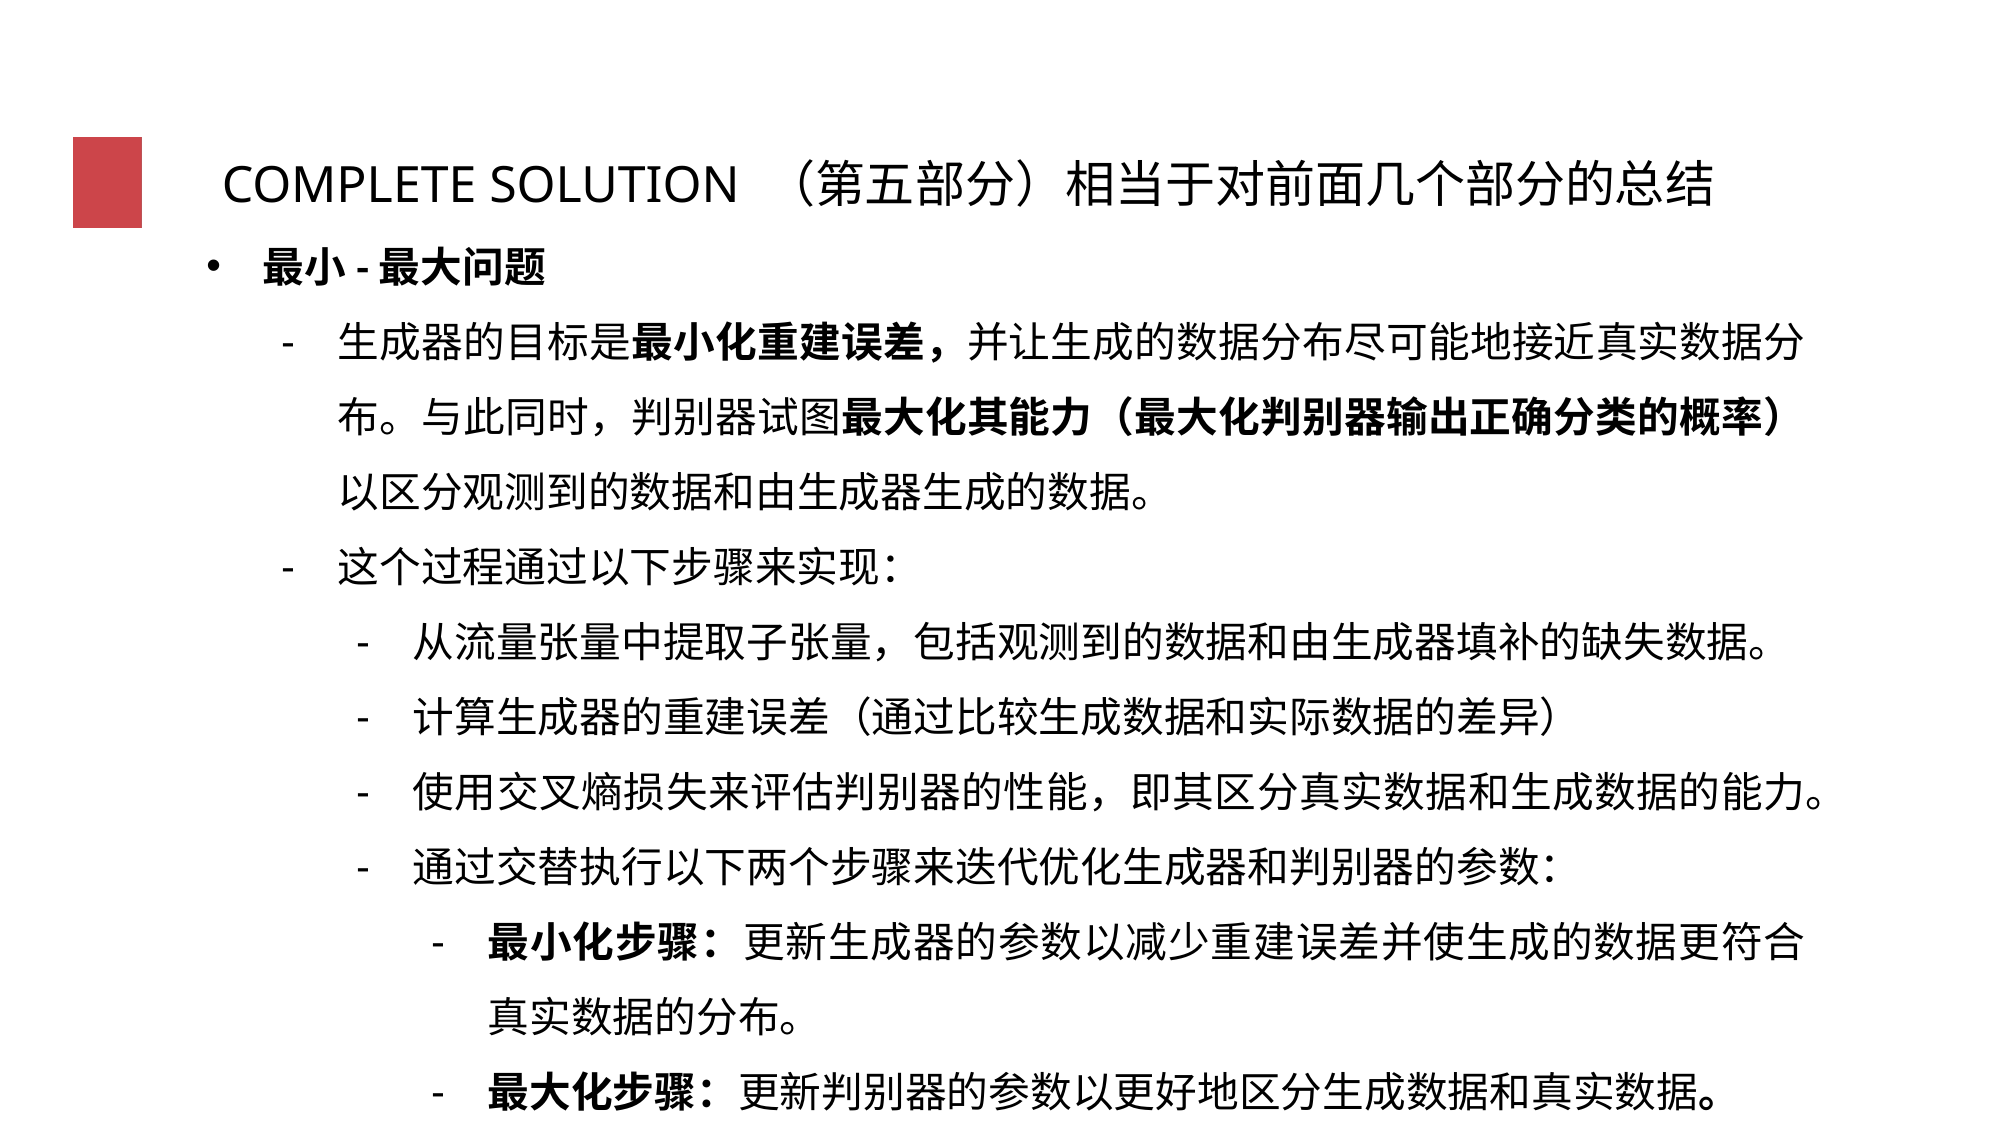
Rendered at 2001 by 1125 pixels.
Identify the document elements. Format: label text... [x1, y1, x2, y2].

picture [72, 136, 144, 229]
text_box 最小-最大问题 生成器的目标是最小化重建误差，并让生成的数据分布尽可能地接近真实数据分布。与此同时，判别器试图最大化其能力（最大化判别器输出正确分类的概率）以区分观测到的数据和由生成器生成的数据。 这个过程通过以下步骤来实现： 从流量张量中提取子张量，包括观测到的数据和由生成器填补的缺失数据。 计算生成器的重建误差（通过比较生成数据和实际数据的差异） 使用交叉熵损失来评估判别器的性能，即其区分真实数据和生成数据的能力。 通过交替执行以下两个步骤来迭代优化生成器和判别器的参数： 最小化步骤：更新生成器的参数以减少重建误差并使生成的数据更符合真实数据的分布。 最大化步骤：更新判别器的参数以更好地区分生成数据和真实数据。 [191, 208, 1821, 1031]
text_box COMPLETE SOLUTION （第五部分）相当于对前面几个部分的总结 [207, 144, 1730, 208]
